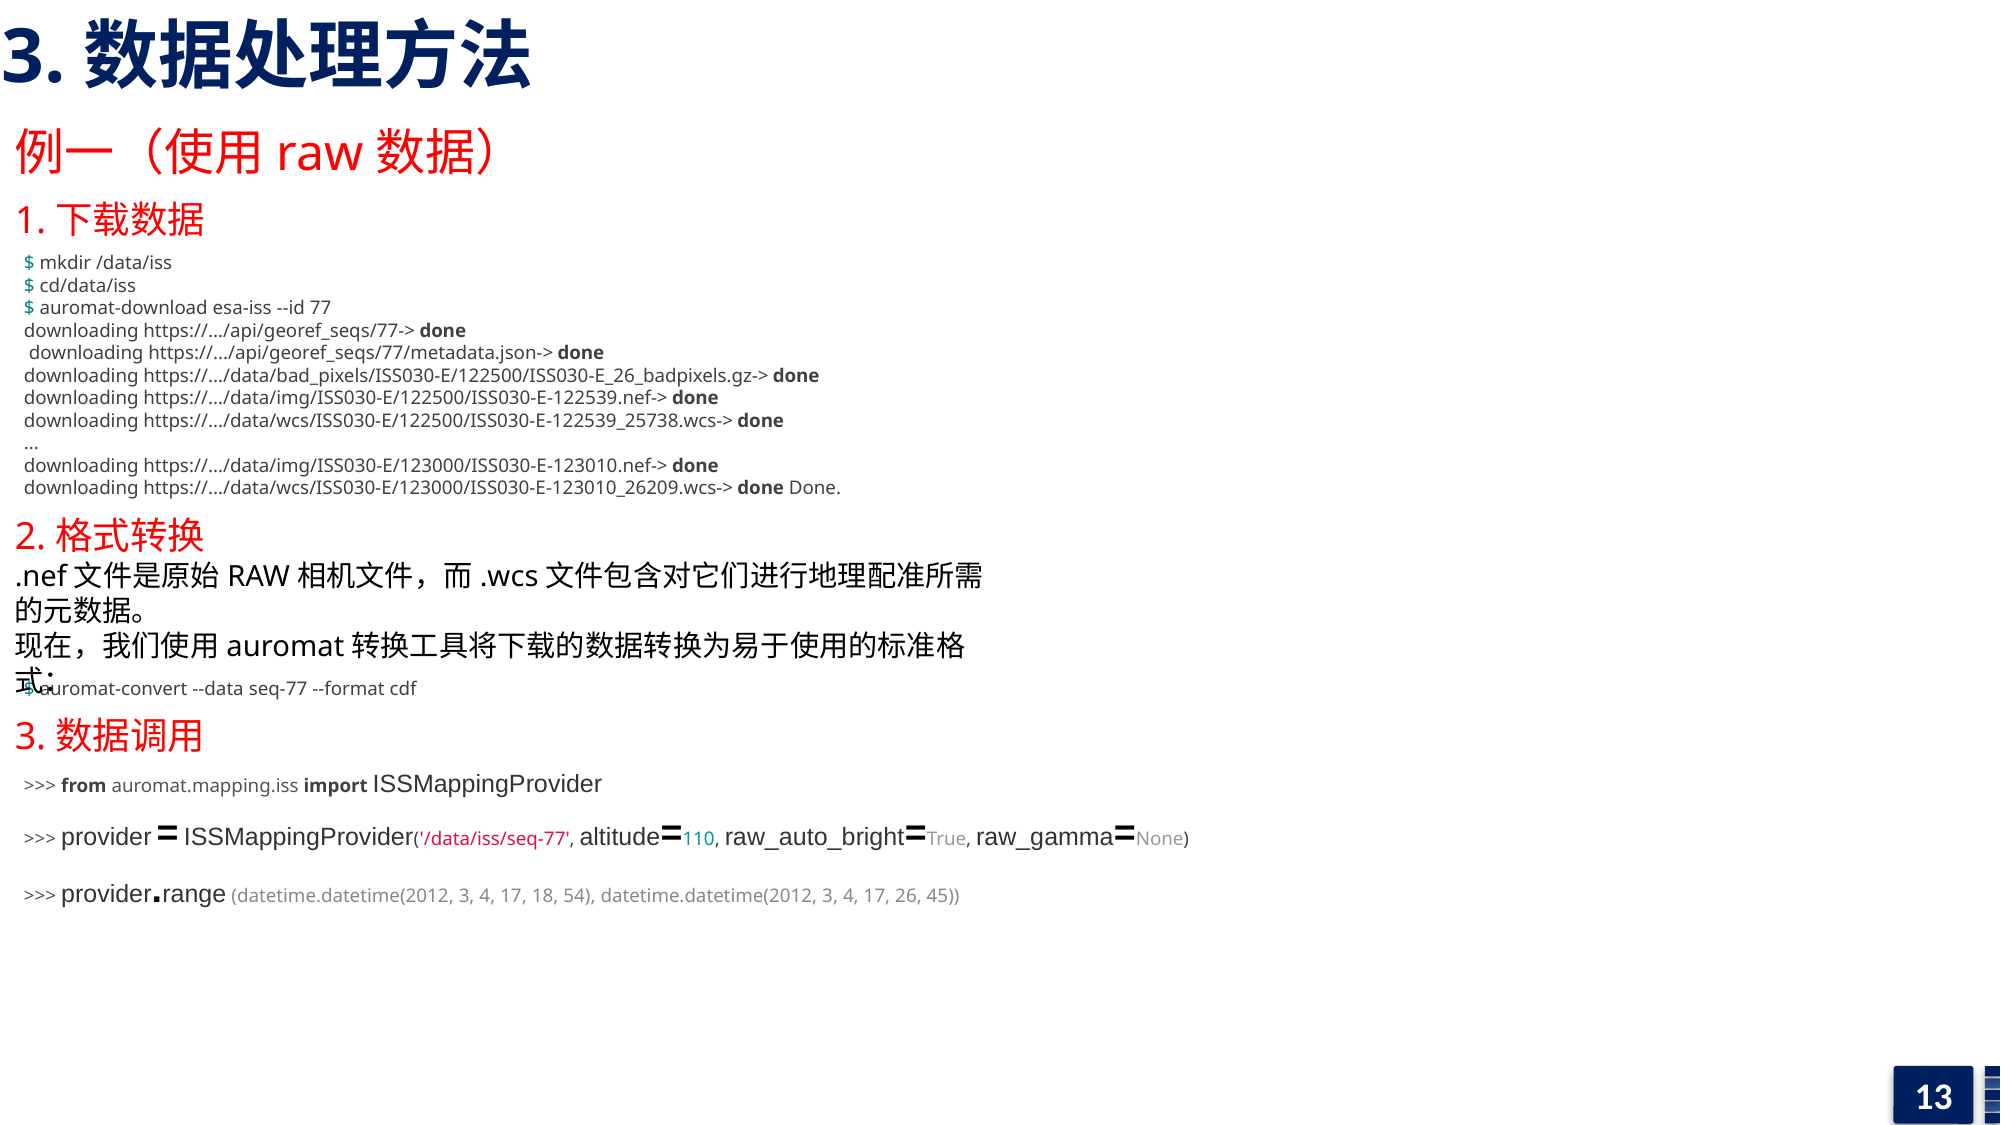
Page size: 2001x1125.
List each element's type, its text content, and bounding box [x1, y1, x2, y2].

text_box 1.下载数据 [0, 189, 211, 250]
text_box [1893, 1065, 2000, 1124]
text_box 3.数据处理方法 [0, 0, 549, 106]
text_box 3.数据调用 [0, 704, 211, 766]
text_box 例一（使用raw数据） [0, 113, 511, 189]
text_box >>> from auromat.mapping.iss import ISSMappingProvider >>> provider = ISSMappingProvider('/data/iss/seq-77', altitude=110, raw_auto_bright=True, raw_gamma=None) >>> provider.range (datetime.datetime(2012, 3, 4, 17, 18, 54), datetime.datetime(2012, 3, 4, 17, 26, 45)) [23, 763, 1188, 913]
text_box $ auromat-convert --data seq-77 --format cdf [23, 676, 747, 700]
text_box $ mkdir /data/iss $ cd/data/iss $ auromat-download esa-iss --id 77 downloading https://.../api/georef_seqs/77-> done downloading https://.../api/georef_seqs/77/metadata.json-> done downloading https://.../data/bad_pixels/ISS030-E/122500/ISS030-E_26_badpixels.gz-> done downloading https://.../data/img/ISS030-E/122500/ISS030-E-122539.nef-> done downloading https://.../data/wcs/ISS030-E/122500/ISS030-E-122539_25738.wcs-> done ... downloading https://.../data/img/ISS030-E/123000/ISS030-E-123010.nef-> done downloading https://.../data/wcs/ISS030-E/123000/ISS030-E-123010_26209.wcs-> done Done. [23, 249, 1830, 500]
text_box 2.格式转换 .nef文件是原始RAW相机文件，而.wcs文件包含对它们进行地理配准所需的元数据。 现在，我们使用auromat转换工具将下载的数据转换为易于使用的标准格式： [0, 504, 1000, 672]
